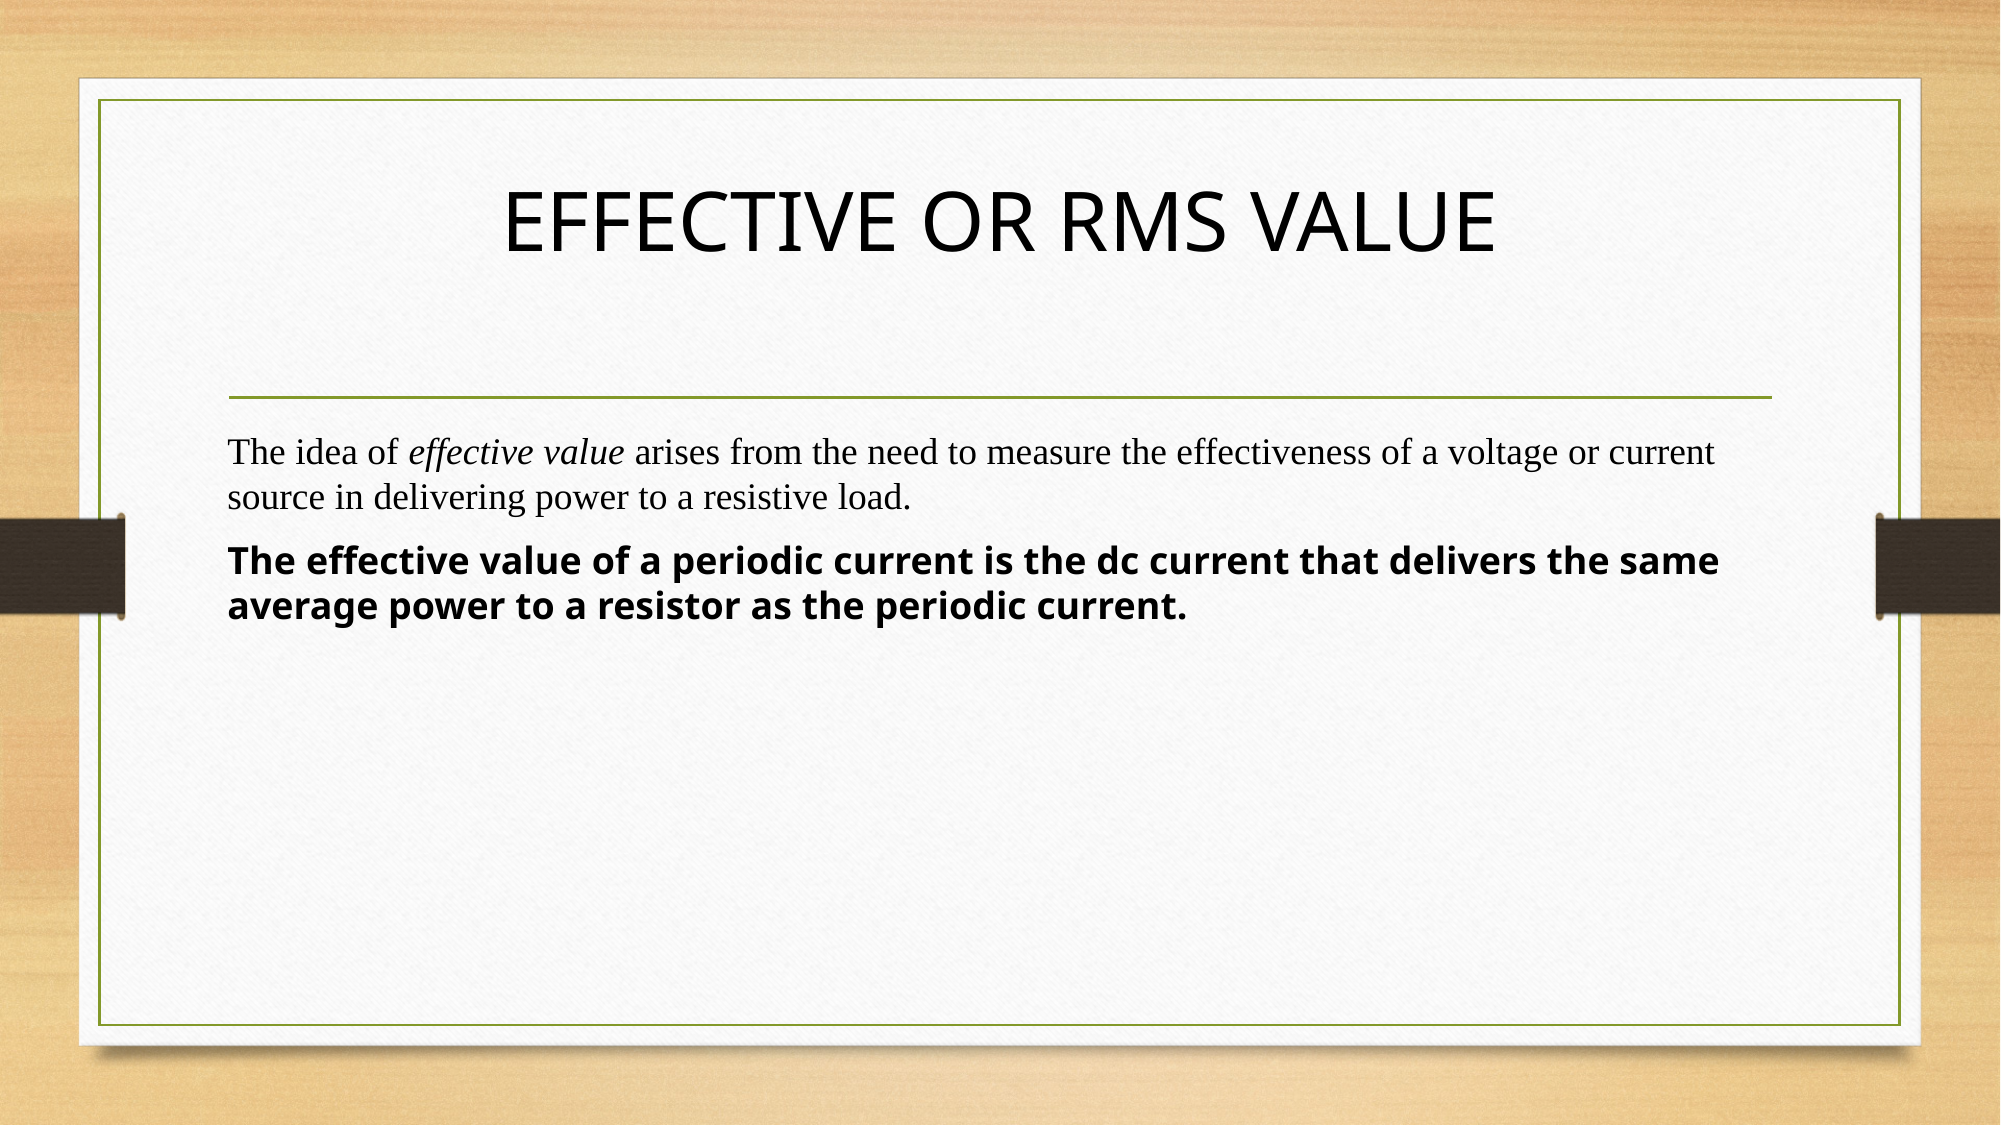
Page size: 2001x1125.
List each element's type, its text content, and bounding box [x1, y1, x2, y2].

picture [0, 0, 2001, 1125]
title EFFECTIVE OR RMS VALUE [212, 161, 1788, 375]
list The idea of effective value arises from the need to measure the effectiveness of a voltage or current source in delivering power to a resistive load. The effective value of a periodic current is the dc current that delivers the same average power to a resistor as the periodic current. [212, 419, 1788, 964]
